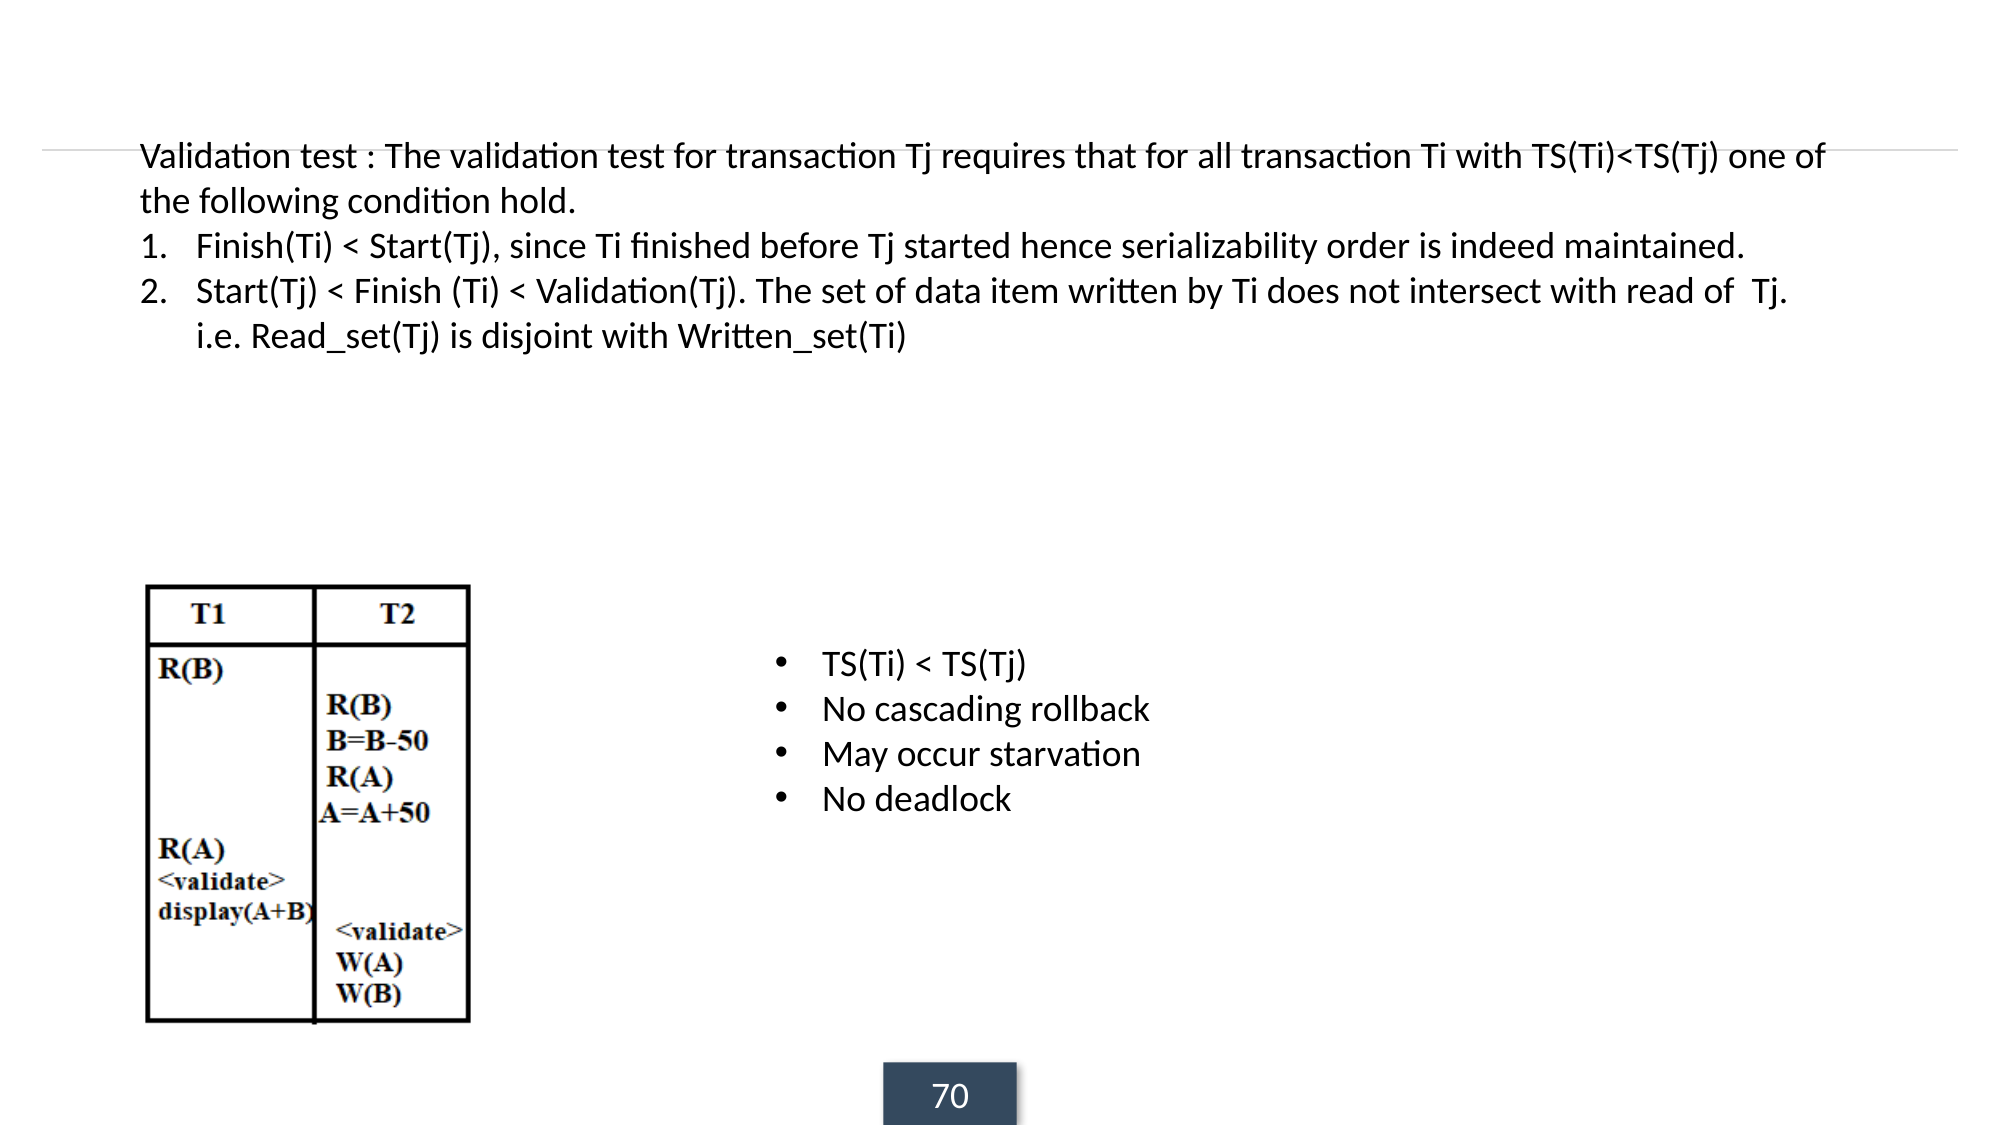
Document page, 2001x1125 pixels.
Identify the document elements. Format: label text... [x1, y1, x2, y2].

text_box TS(Ti) < TS(Tj) No cascading rollback May occur starvation No deadlock [760, 631, 1180, 827]
picture [136, 577, 480, 1031]
text_box Validation test : The validation test for transaction Tj requires that for all transaction Ti with TS(Ti)<TS(Tj) one of the following condition hold. Finish(Ti) < Start(Tj), since Ti finished before Tj started hence serializability order is indeed maintained. Start(Tj) < Finish (Ti) < Validation(Tj). The set of data item written by Ti does not intersect with read of Tj. i.e. Read_set(Tj) is disjoint with Written_set(Ti) [125, 123, 1859, 363]
